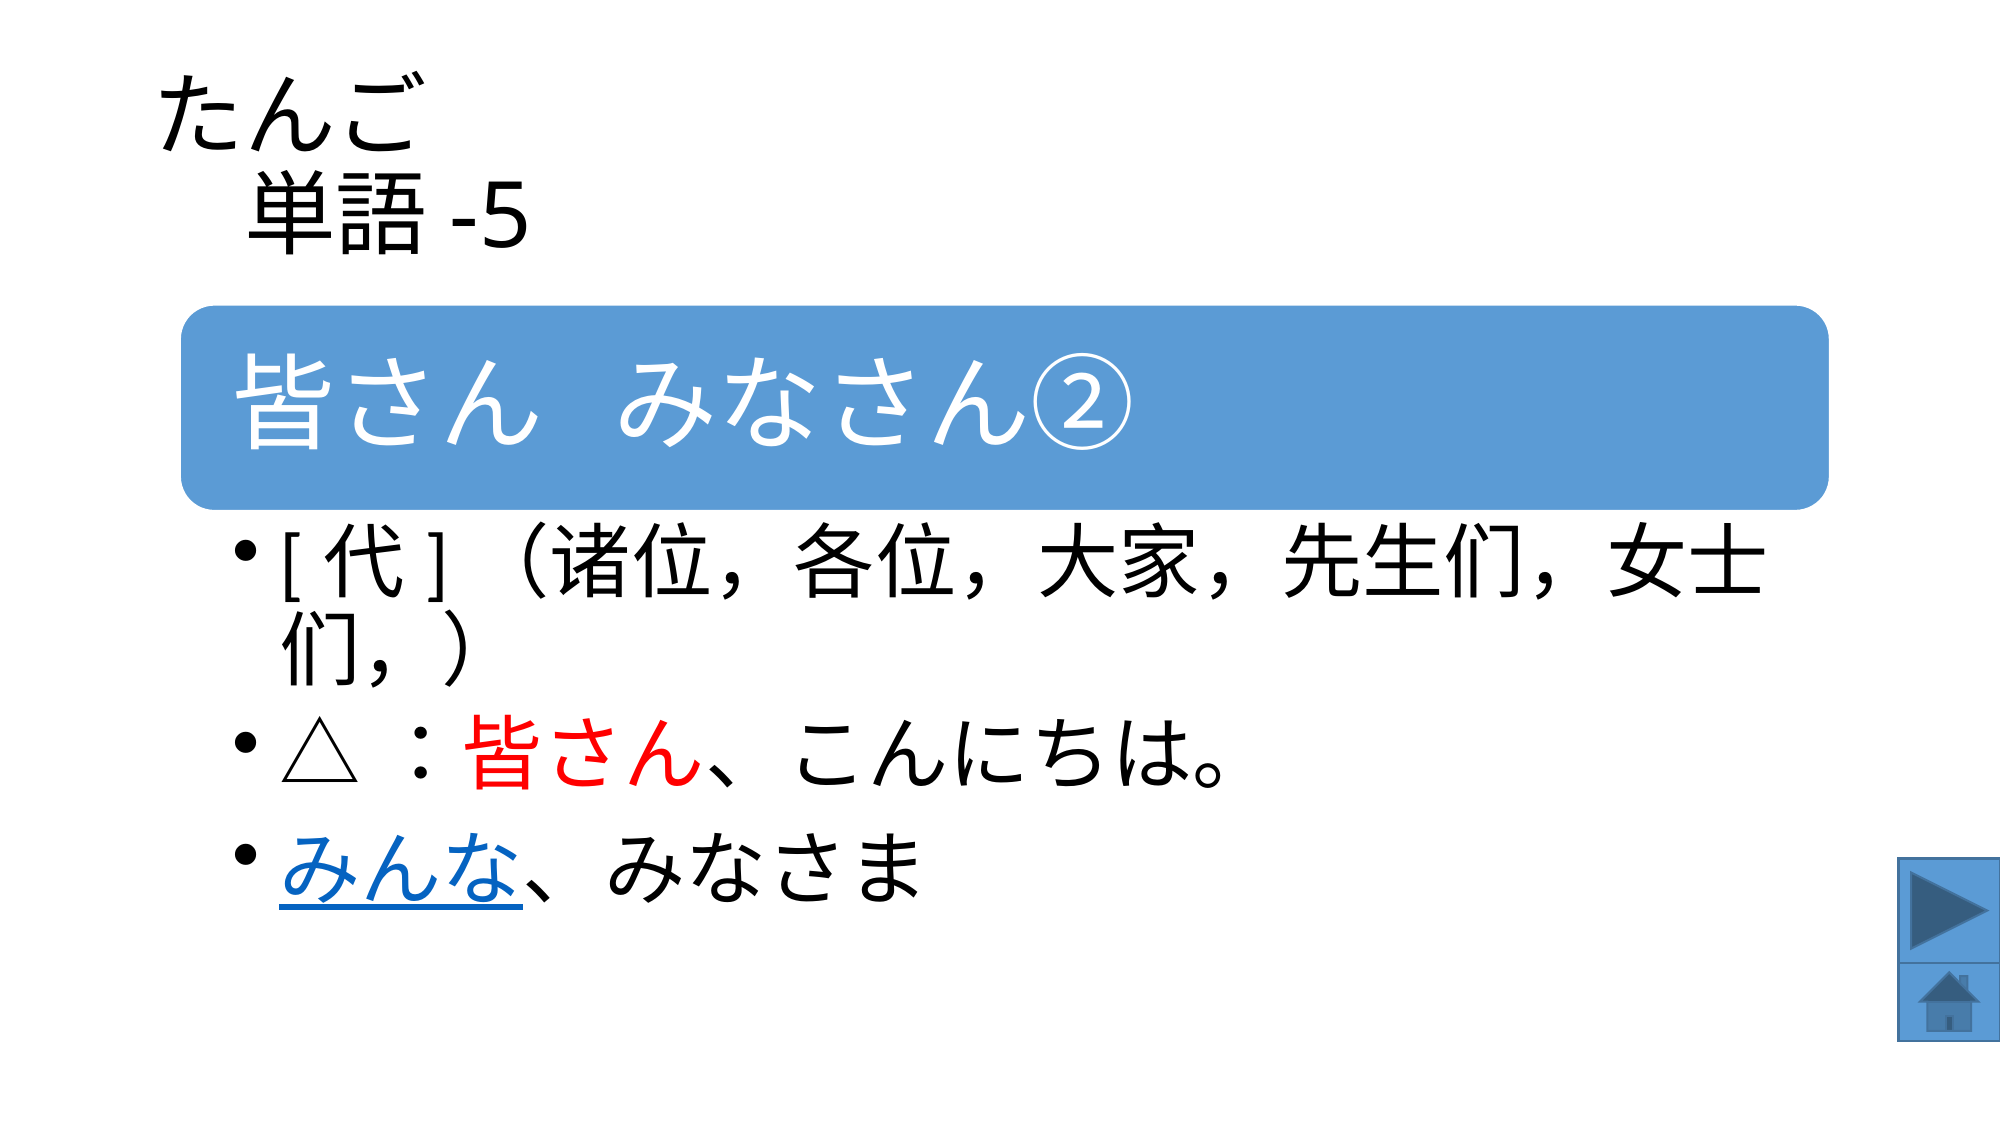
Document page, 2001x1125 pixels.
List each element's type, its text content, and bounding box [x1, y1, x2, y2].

text_box [1897, 964, 2000, 1042]
title たんご 単語-5 [137, 59, 1863, 278]
text_box [1897, 857, 2000, 964]
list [179, 302, 1830, 963]
